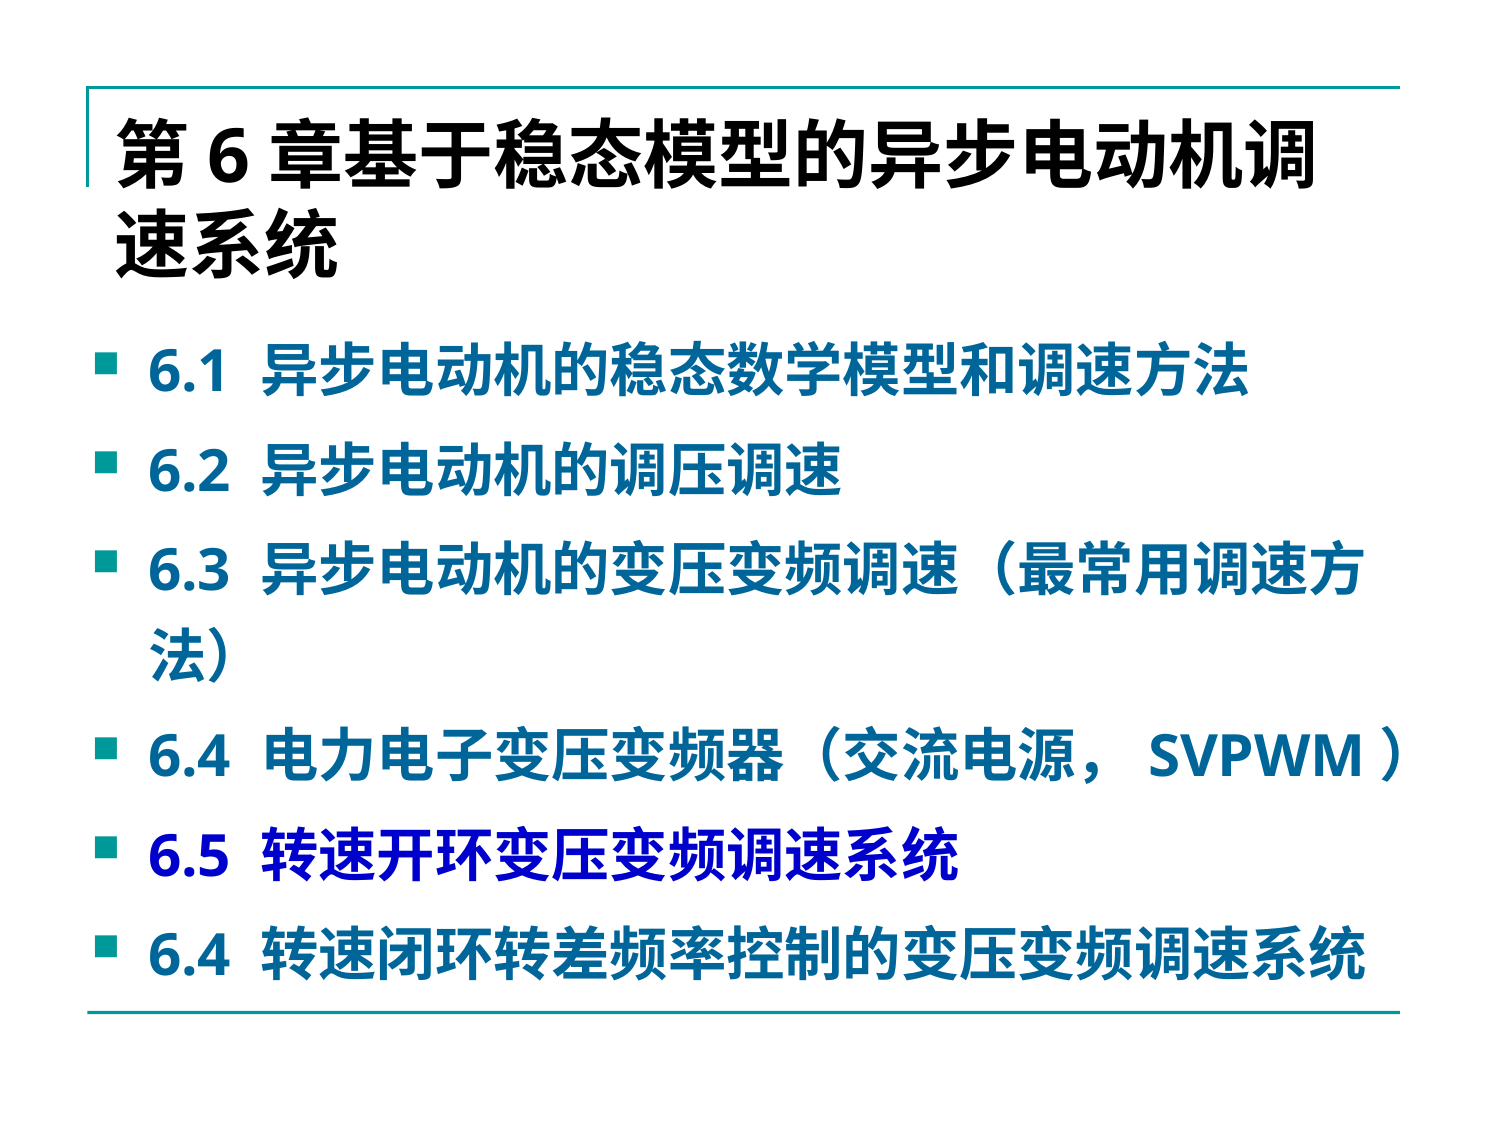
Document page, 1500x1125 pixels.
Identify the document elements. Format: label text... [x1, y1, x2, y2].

title 第6章基于稳态模型的异步电动机调速系统 [99, 99, 1383, 201]
list 6.1 异步电动机的稳态数学模型和调速方法 6.2 异步电动机的调压调速 6.3 异步电动机的变压变频调速（最常用调速方法） 6.4 电力电子变压变频器（交流电源，SVPWM） 6.5 转速开环变压变频调速系统 6.4 转速闭环转差频率控制的变压变频调速系统 [76, 308, 1454, 997]
